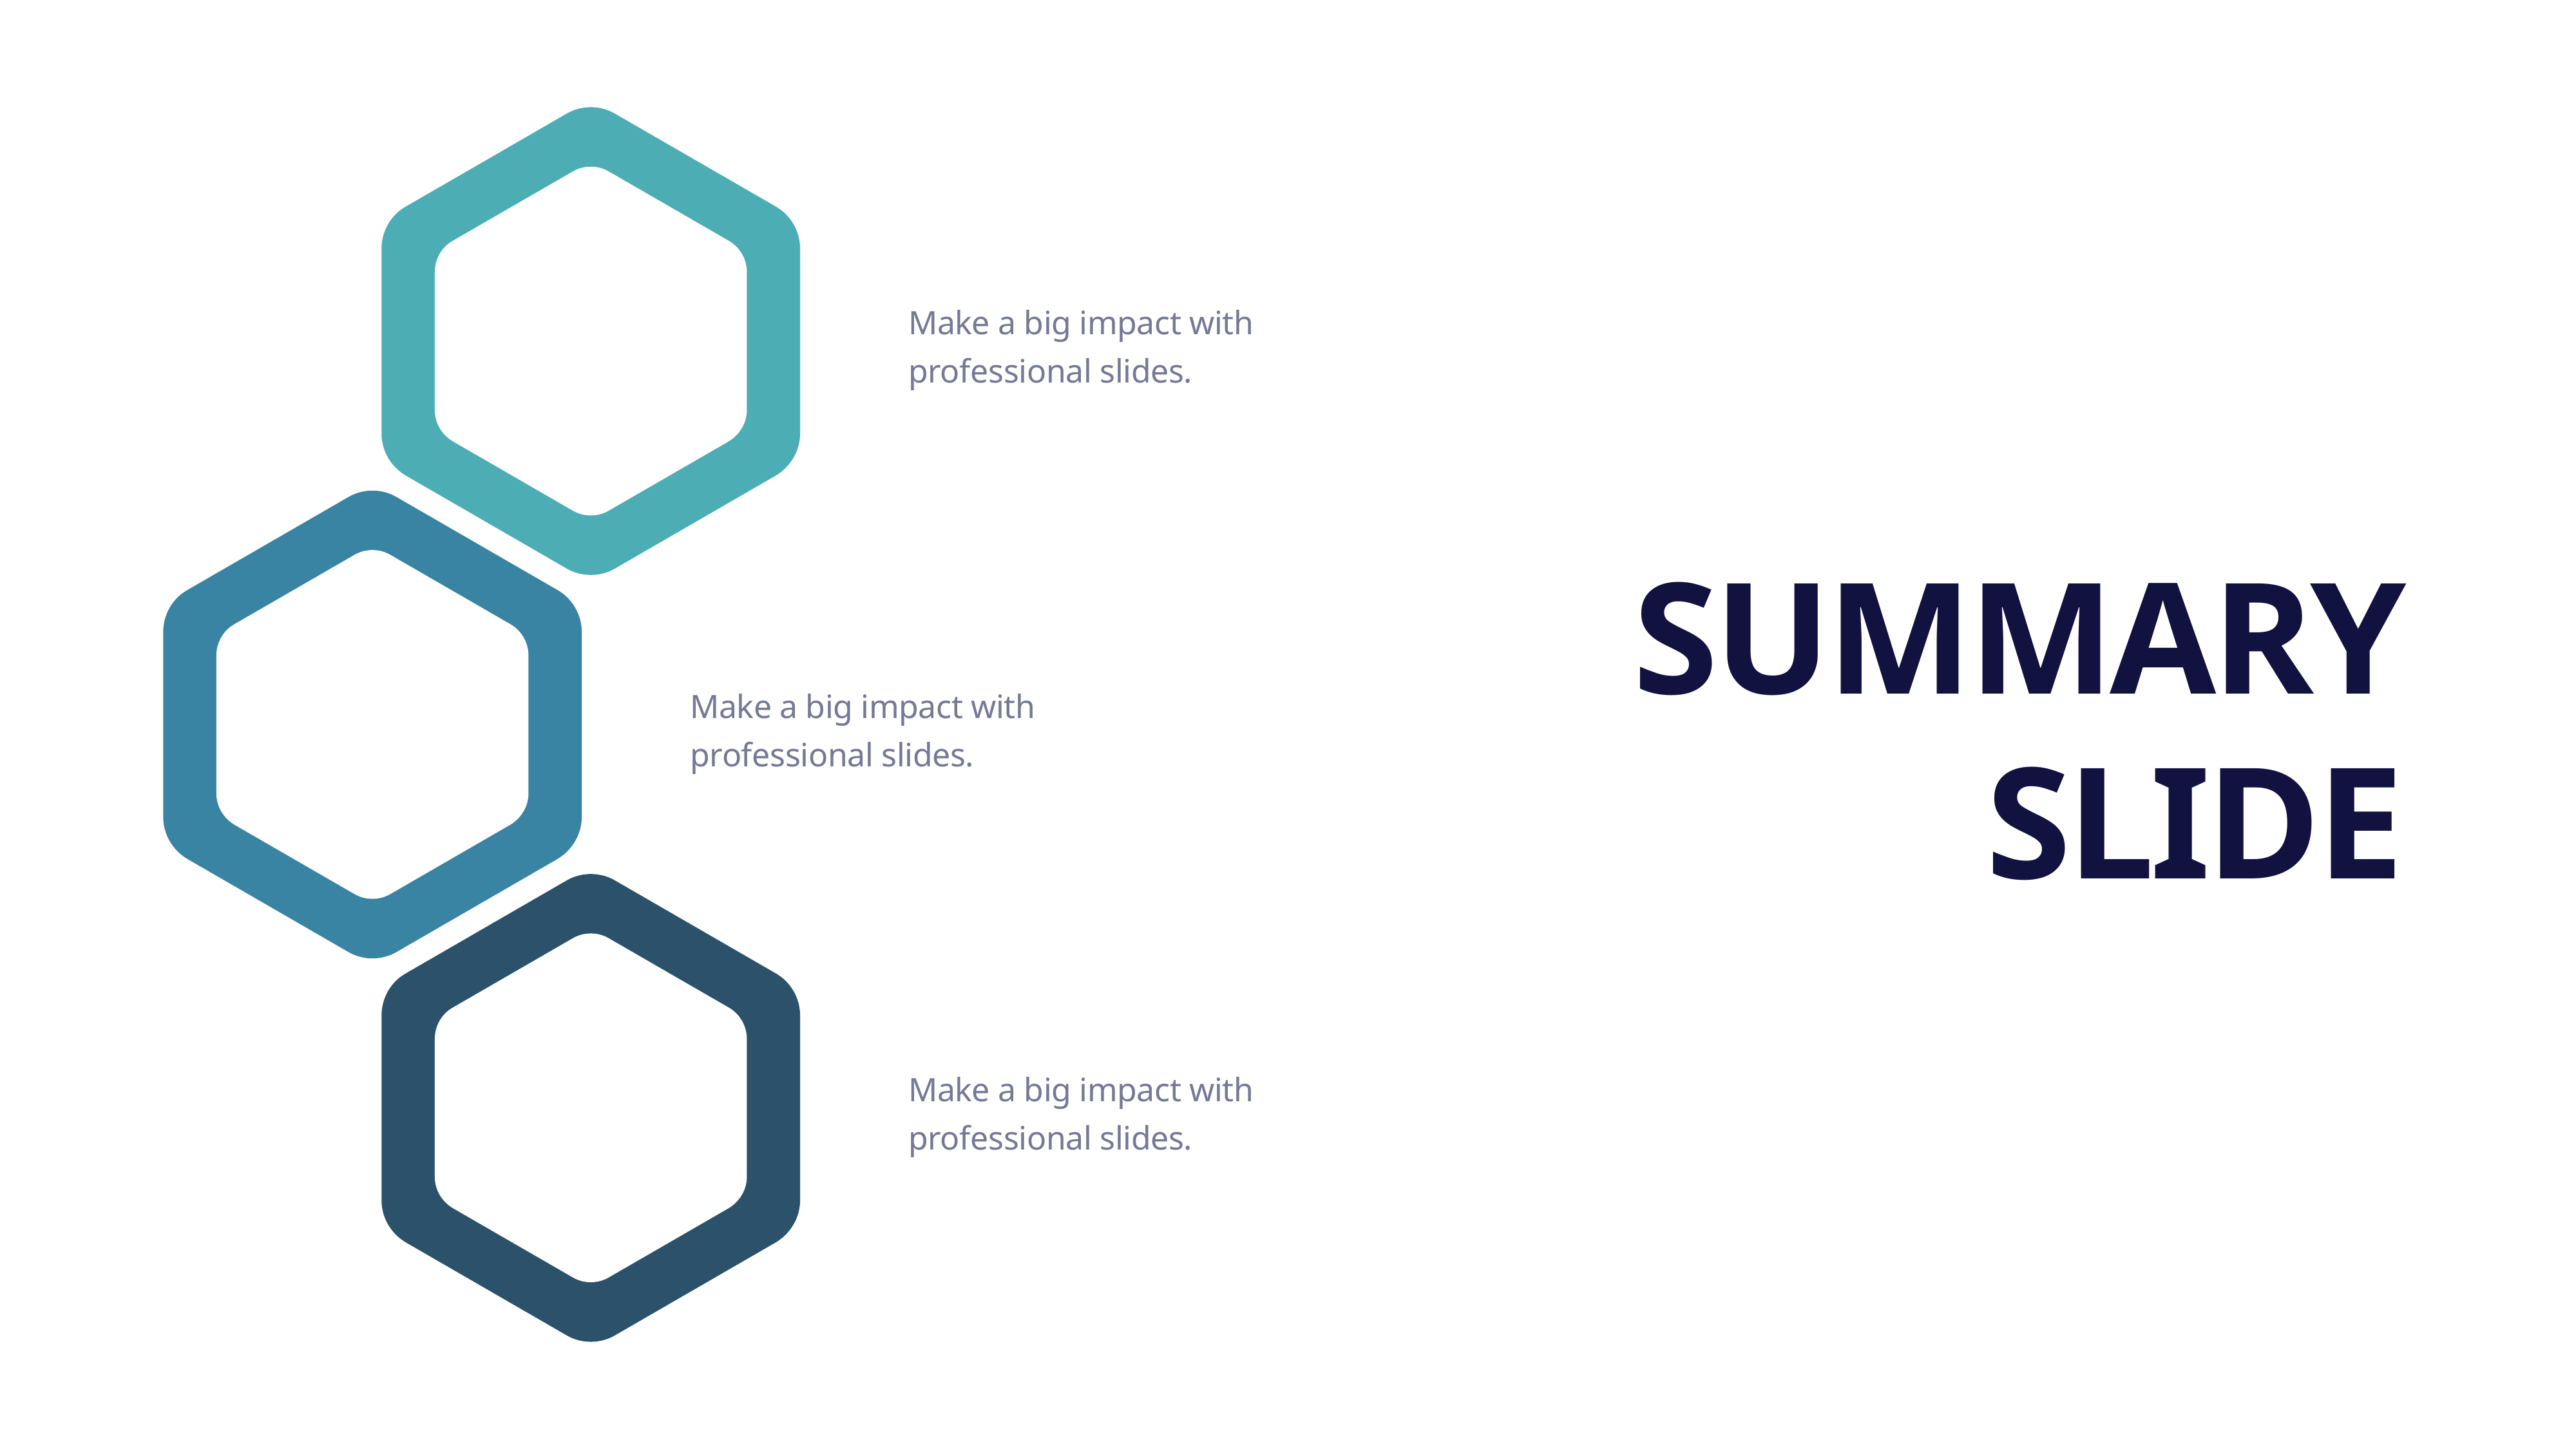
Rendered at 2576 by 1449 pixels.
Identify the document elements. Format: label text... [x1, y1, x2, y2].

text_box Make a big impact with professional slides. [680, 671, 1075, 778]
text_box [381, 874, 801, 1342]
text_box Make a big impact with professional slides. [899, 288, 1293, 394]
text_box [434, 166, 747, 516]
text_box [381, 107, 801, 575]
text_box Make a big impact with professional slides. [899, 1055, 1293, 1161]
text_box [434, 933, 747, 1283]
text_box [216, 550, 529, 899]
text_box SUMMARY SLIDE [1480, 535, 2413, 914]
text_box [163, 490, 582, 959]
